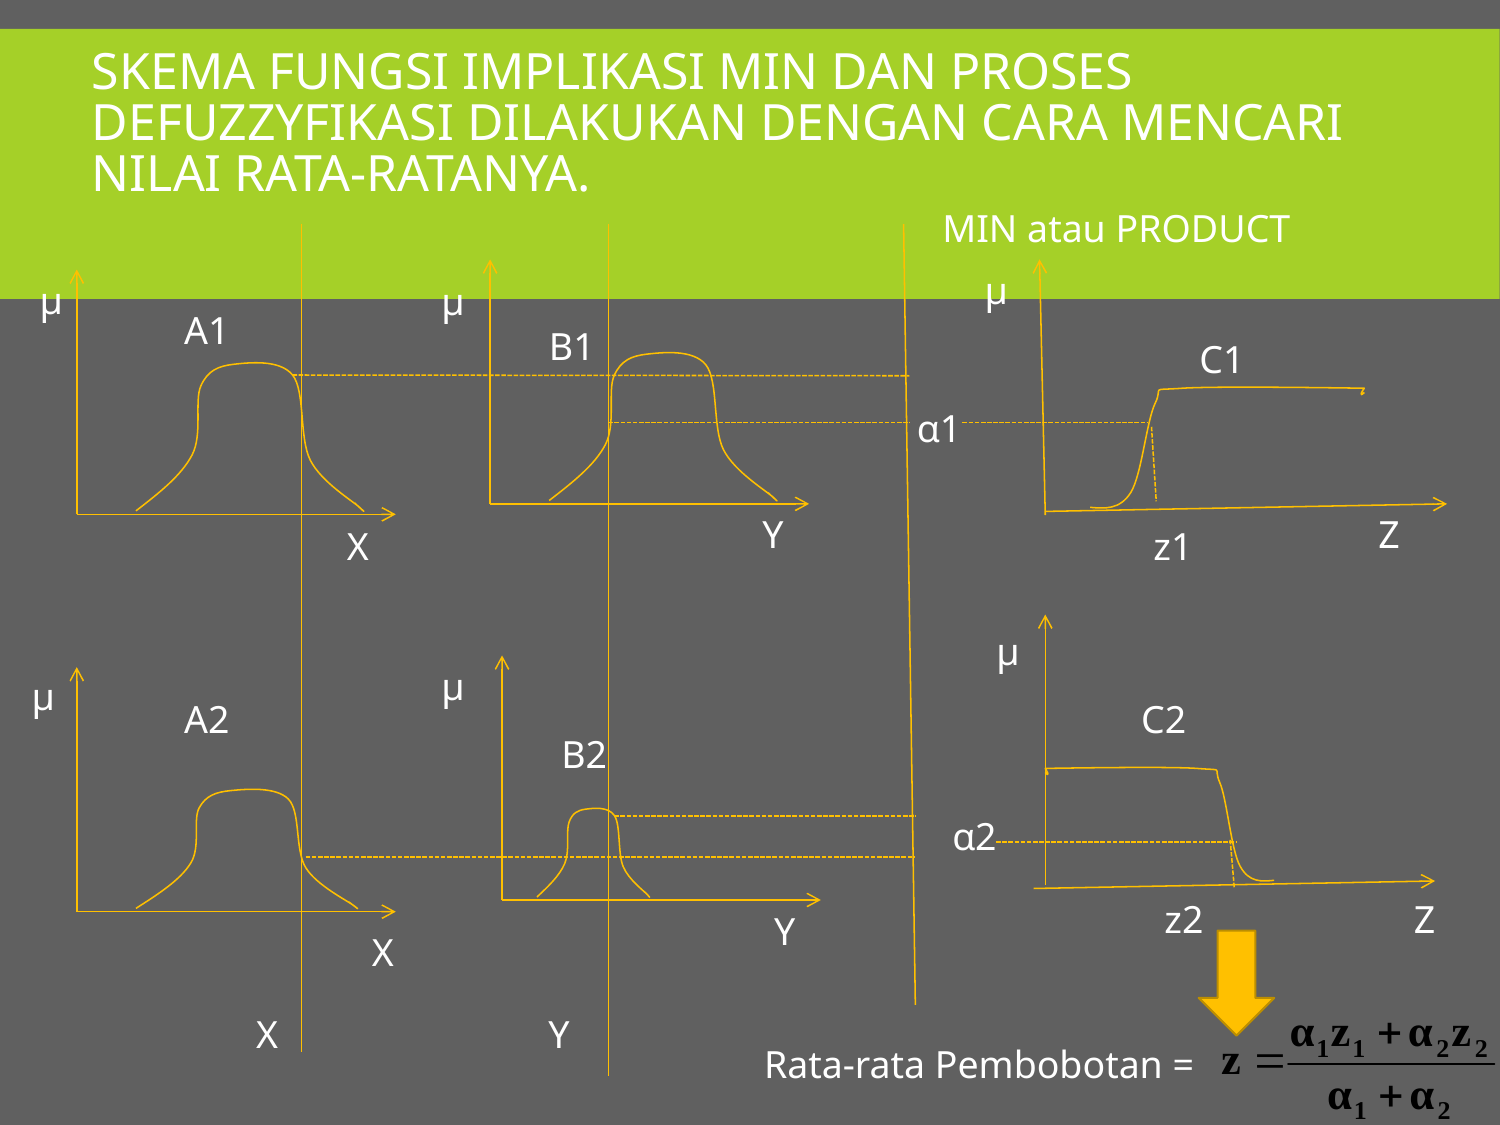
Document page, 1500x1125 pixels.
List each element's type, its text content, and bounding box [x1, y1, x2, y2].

title Skema fungsi implikasi MIN dan proses defuzzyfikasi dilakukan dengan cara mencari nilai rata-ratanya. [76, 58, 1427, 193]
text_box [17, 197, 1500, 1125]
